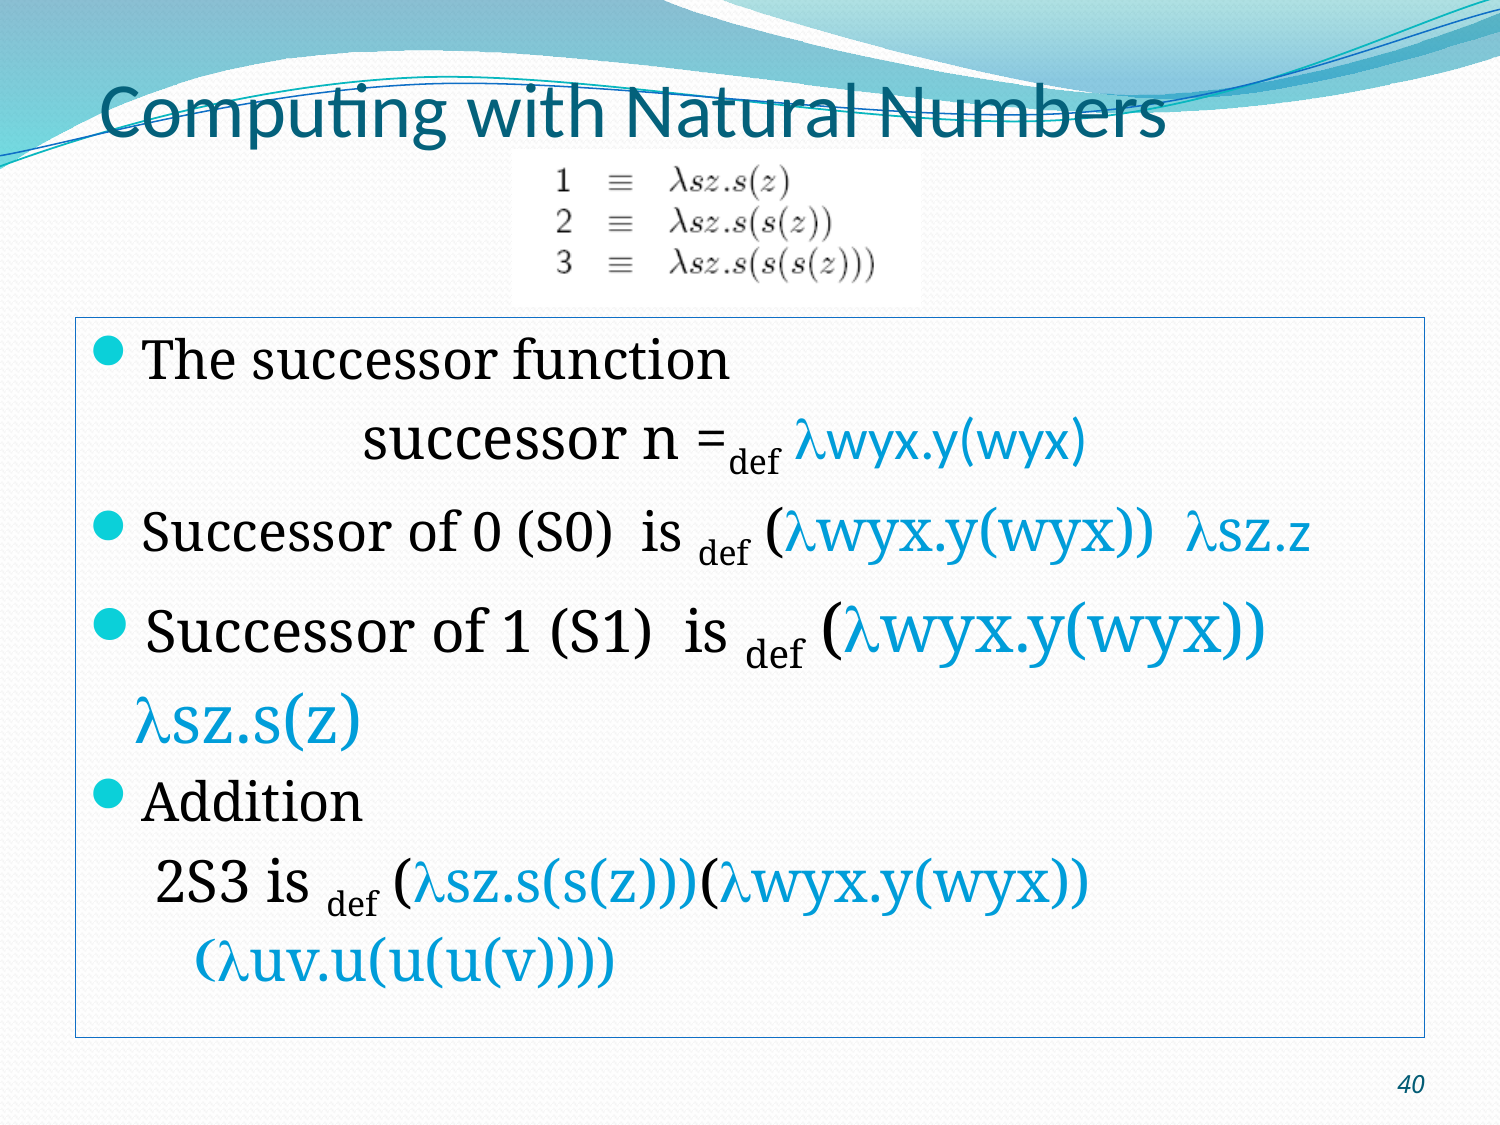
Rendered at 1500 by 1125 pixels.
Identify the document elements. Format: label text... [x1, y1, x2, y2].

picture [512, 149, 921, 307]
title Computing with Natural Numbers [99, 50, 1450, 153]
list The successor function successor n =def lwyx.y(wyx) Successor of 0 (S0) is def (lwyx.y(wyx)) lsz.z Successor of 1 (S1) is def (lwyx.y(wyx)) lsz.s(z) Addition 2S3 is def (lsz.s(s(z)))(lwyx.y(wyx))(luv.u(u(u(v)))) [75, 317, 1425, 1038]
slide_number 40 [1299, 1042, 1425, 1103]
